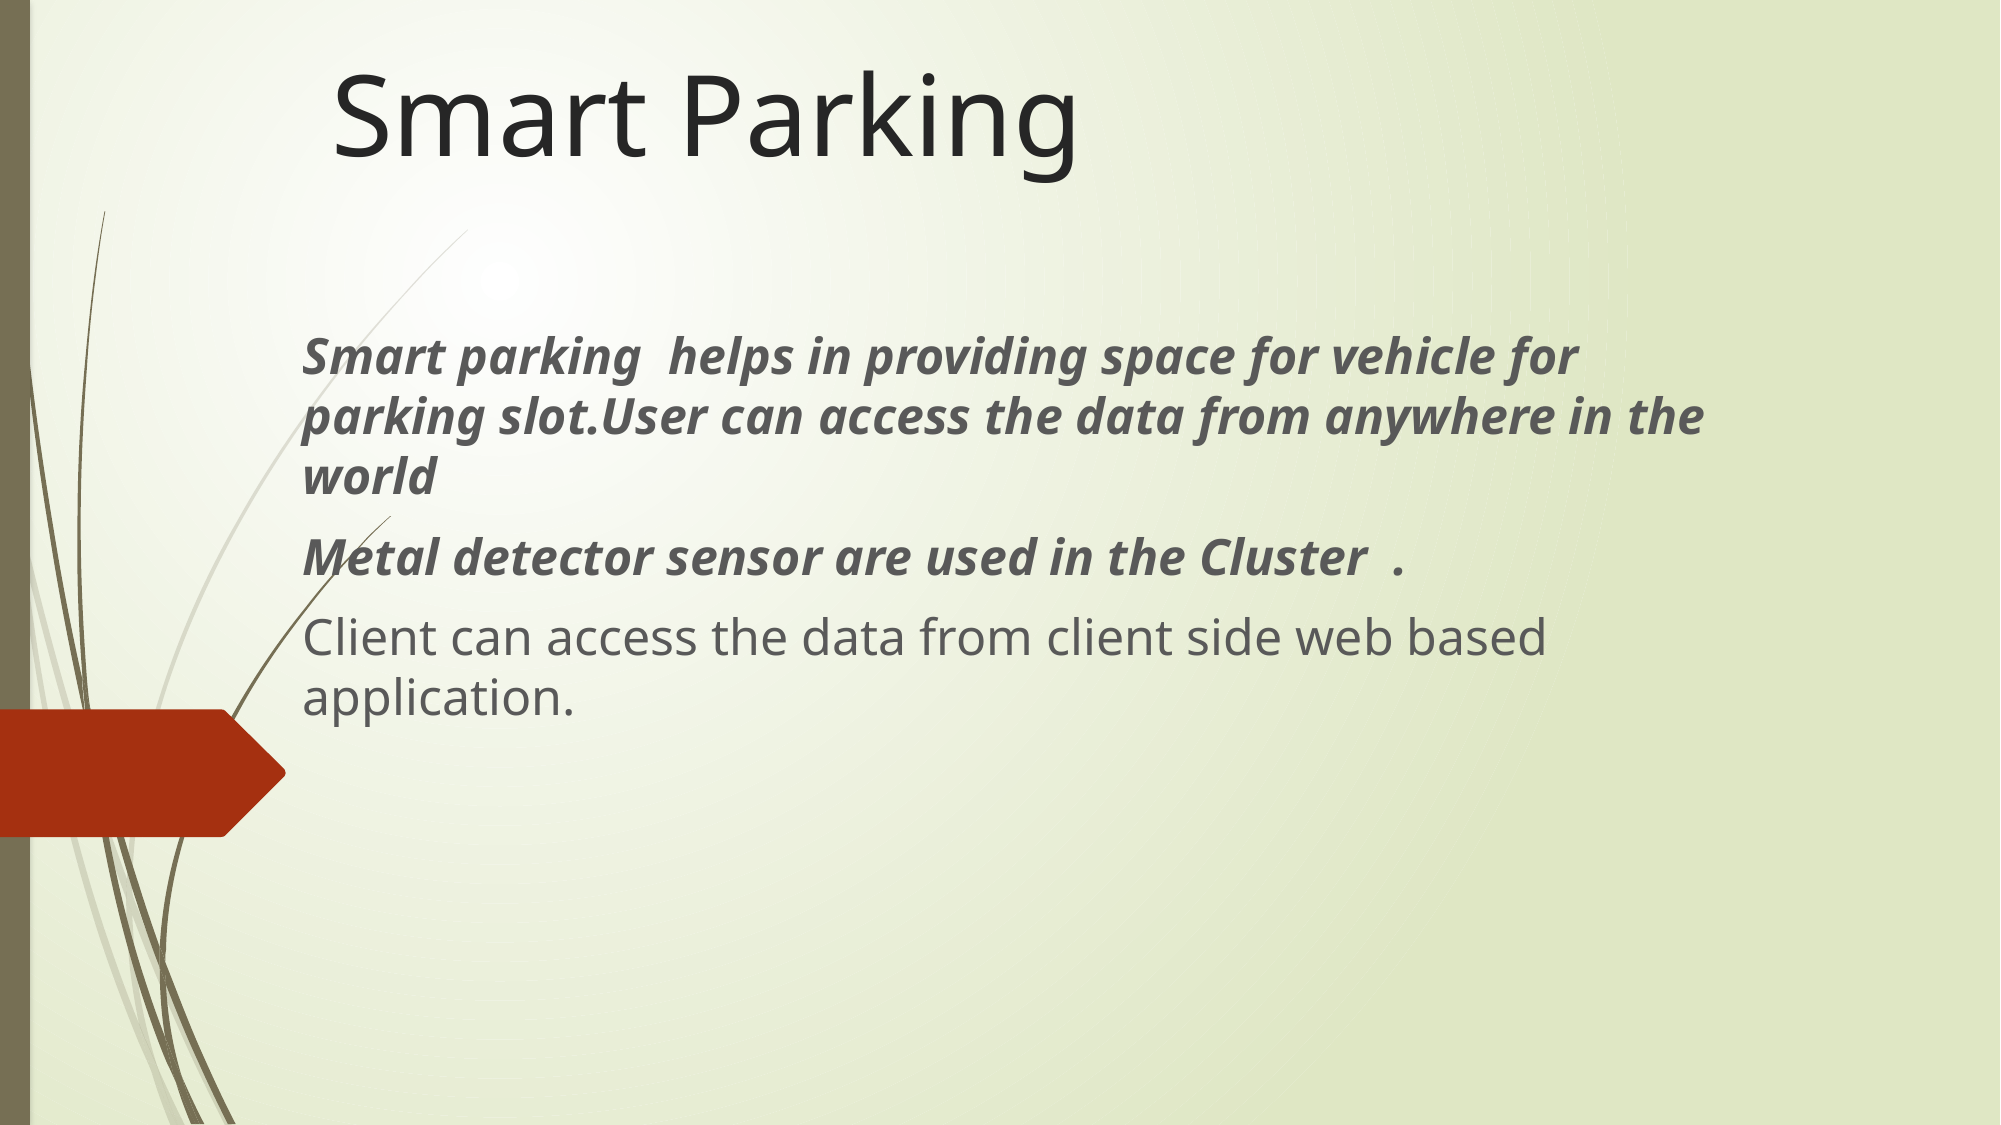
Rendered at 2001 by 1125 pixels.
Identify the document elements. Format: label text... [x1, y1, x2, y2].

subtitle Smart parking helps in providing space for vehicle for parking slot.User can access the data from anywhere in the world Metal detector sensor are used in the Cluster . Client can access the data from client side web based application. [287, 316, 1751, 757]
title Smart Parking [316, 0, 1779, 187]
